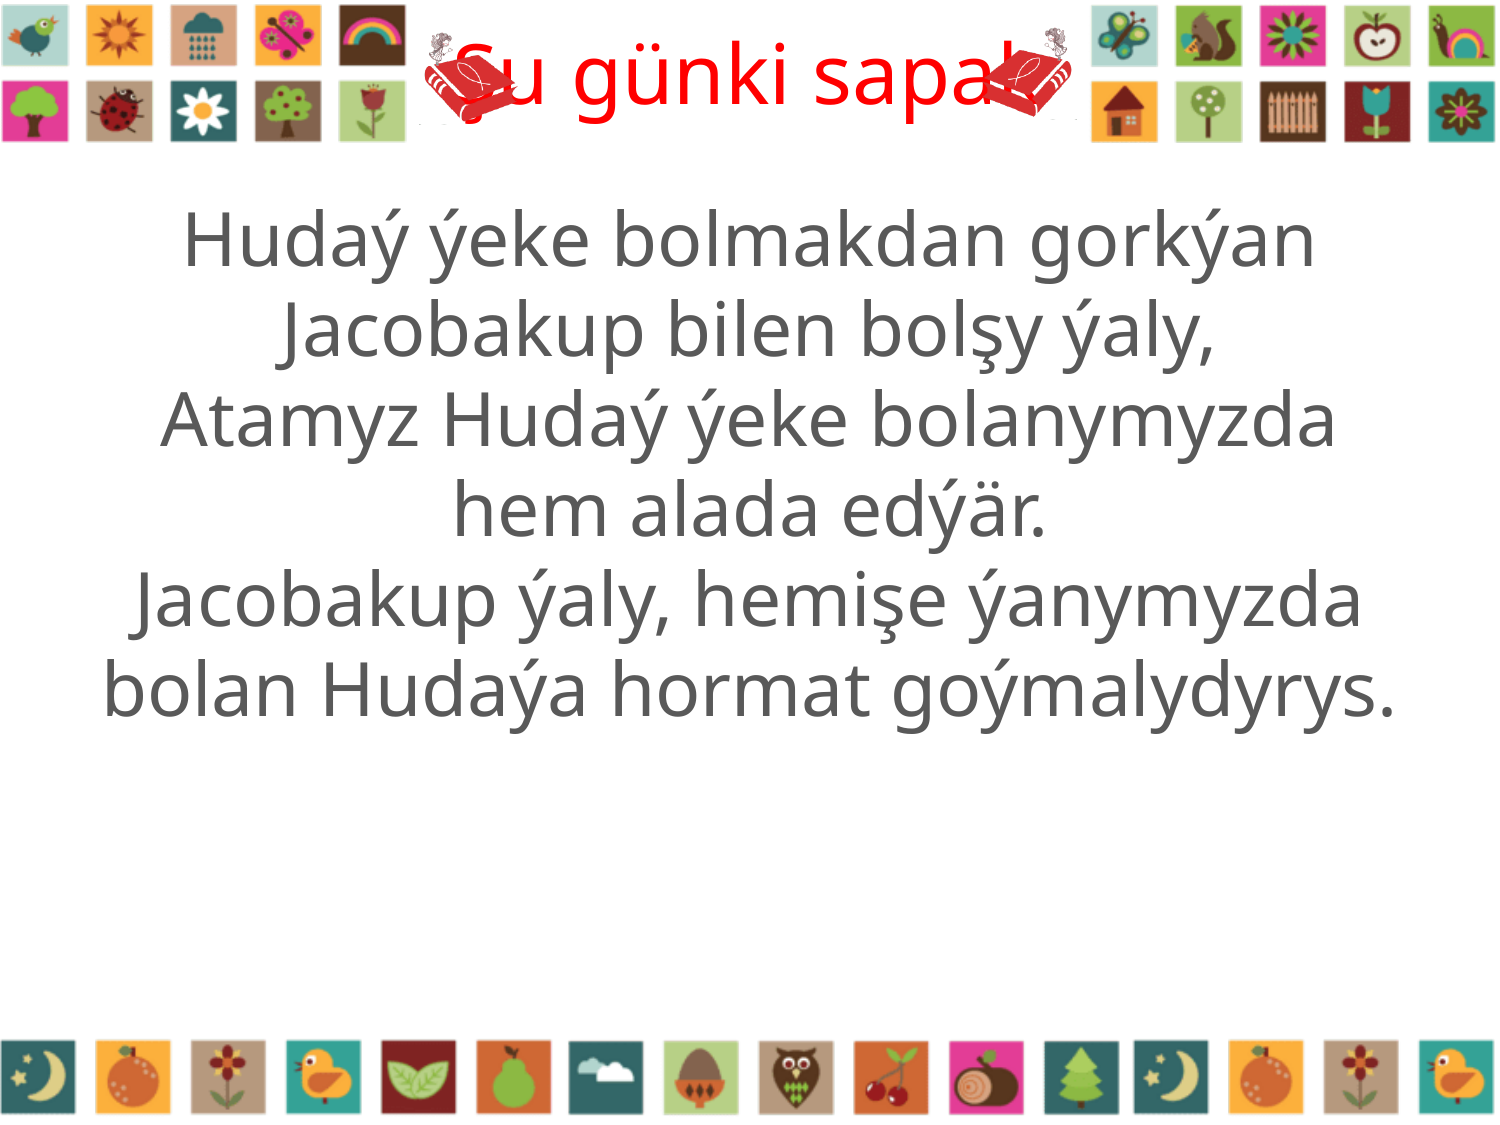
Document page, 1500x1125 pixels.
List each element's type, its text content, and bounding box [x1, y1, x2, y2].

picture [950, 3, 1500, 150]
text_box Şu günki sapak [425, 13, 1077, 129]
picture [0, 3, 550, 150]
text_box Hudaý ýeke bolmakdan gorkýan Jacobakup bilen bolşy ýaly, Atamyz Hudaý ýeke bolanymyzda hem alada edýär. Jacobakup ýaly, hemişe ýanymyzda bolan Hudaýa hormat goýmalydyrys. [76, 184, 1424, 830]
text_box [0, 1028, 1500, 1118]
